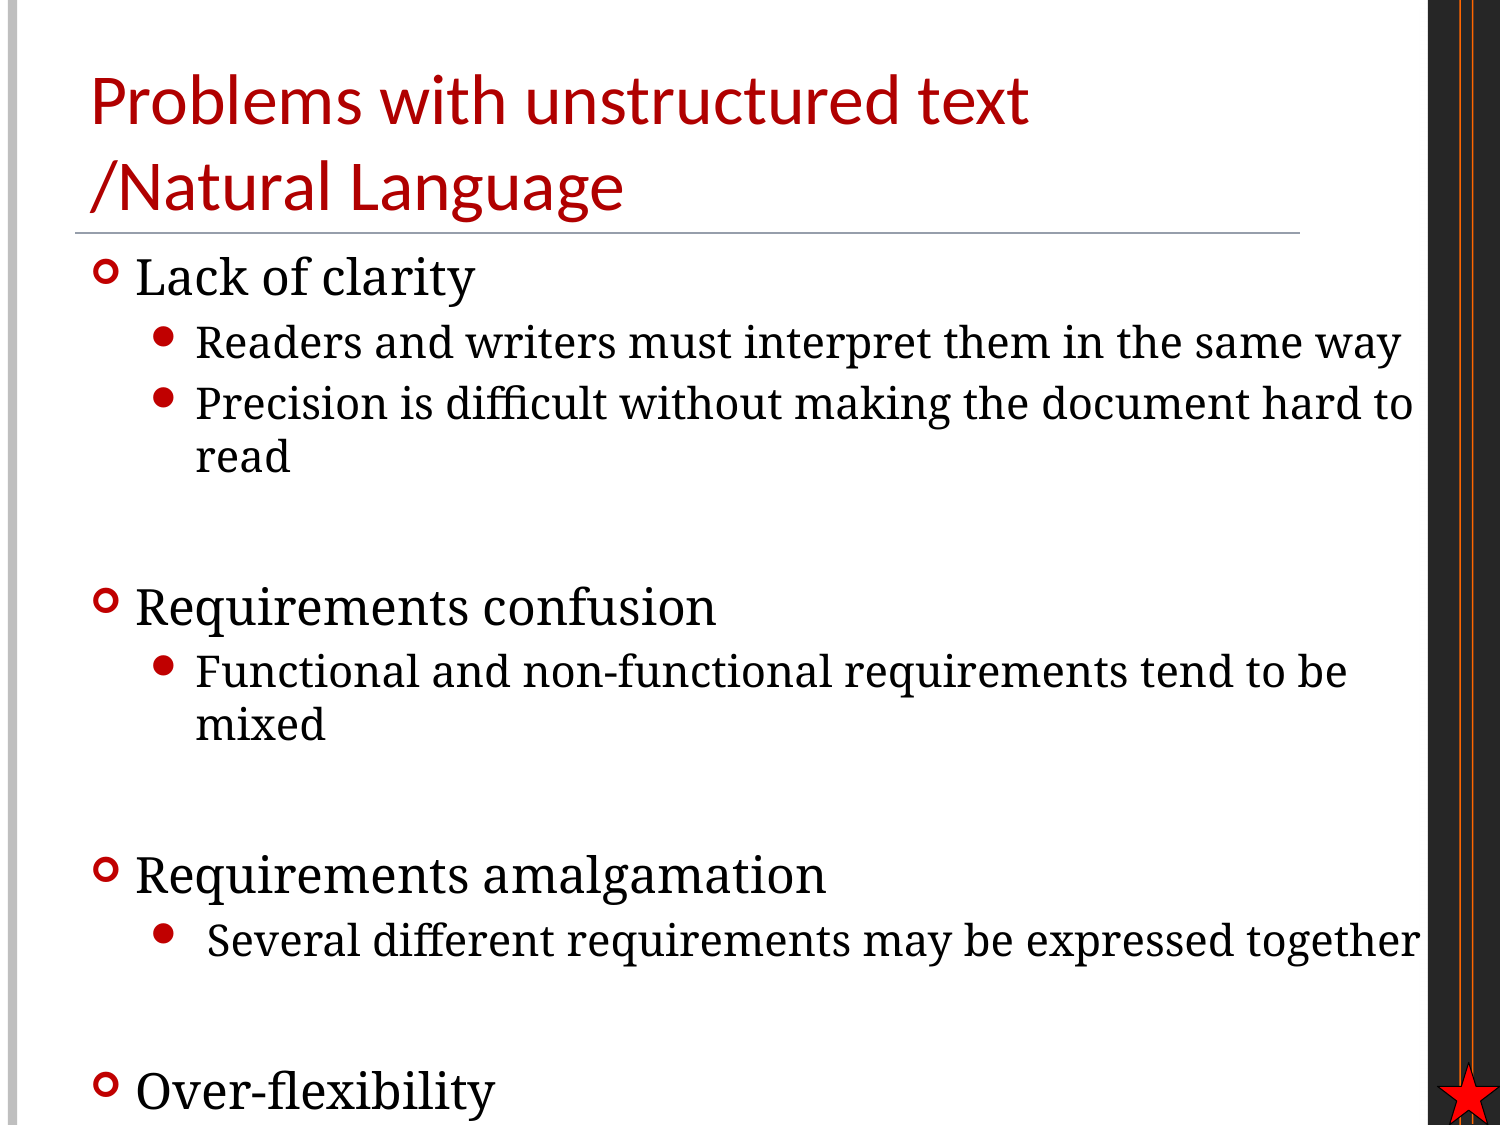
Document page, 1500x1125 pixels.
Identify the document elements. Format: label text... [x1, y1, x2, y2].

list Lack of clarity Readers and writers must interpret them in the same way Precision is difficult without making the document hard to read Requirements confusion Functional and non-functional requirements tend to be mixed Requirements amalgamation Several different requirements may be expressed together Over-flexibility Same thing may be said in many different ways [75, 238, 1472, 1058]
text_box [1435, 1060, 1500, 1125]
title Problems with unstructured text /Natural Language [75, 45, 1300, 233]
